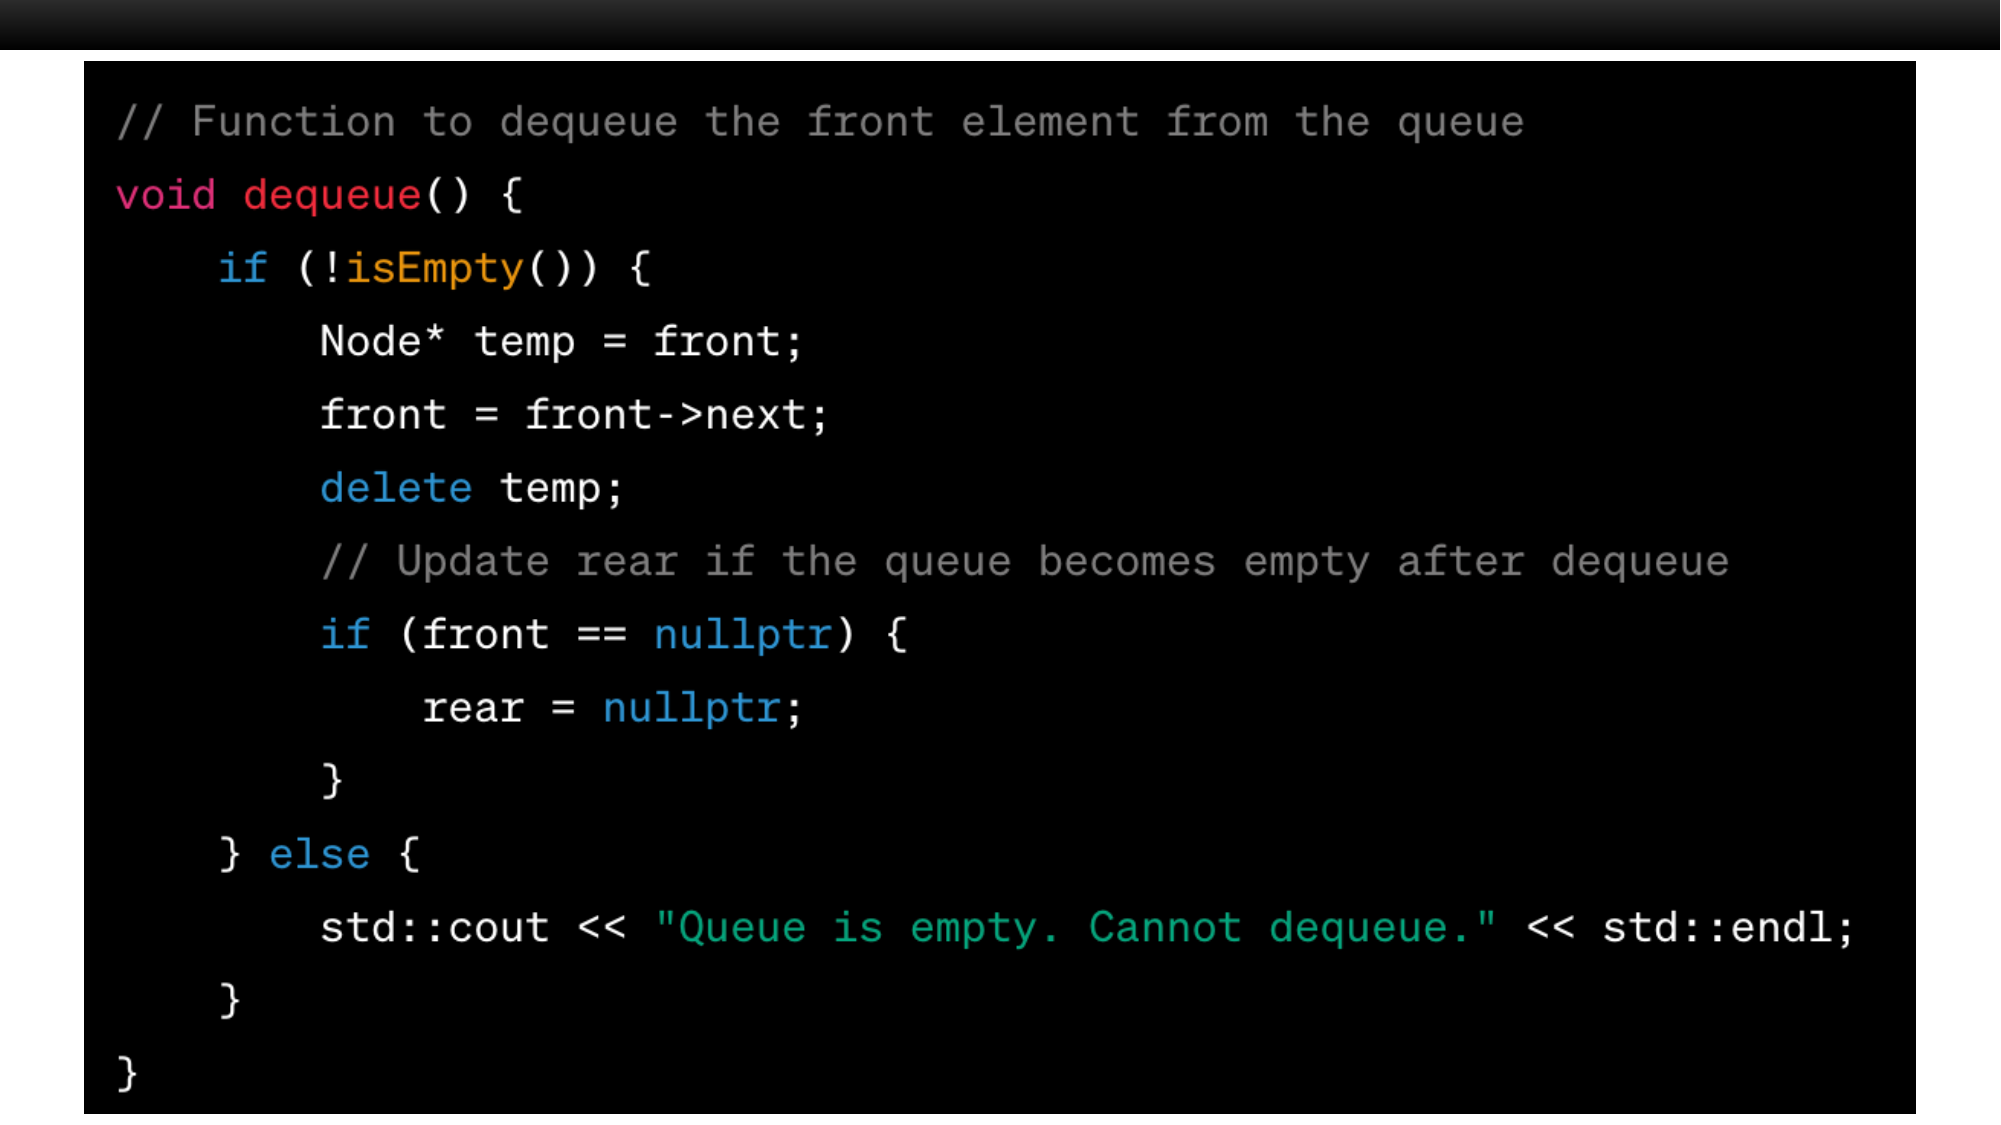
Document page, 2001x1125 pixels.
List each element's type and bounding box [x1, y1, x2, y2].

picture [84, 60, 1916, 1114]
